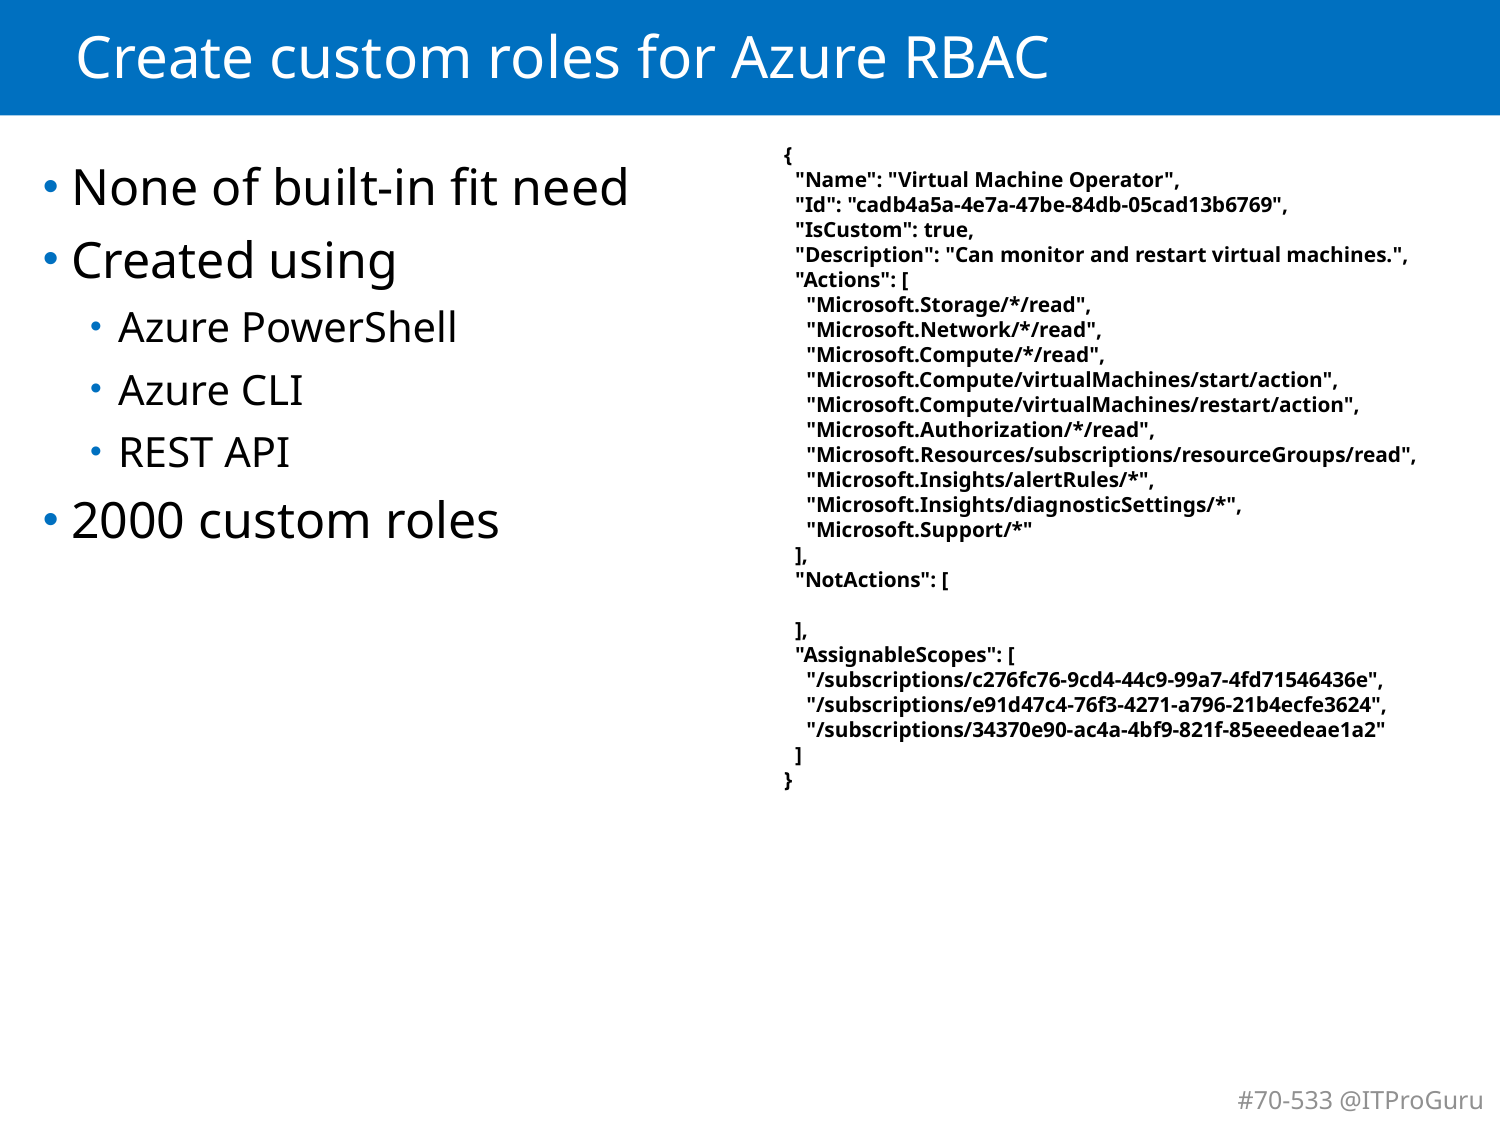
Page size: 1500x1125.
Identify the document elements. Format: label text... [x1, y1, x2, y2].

list None of built-in fit need Created using Azure PowerShell Azure CLI REST API 2000 custom roles [42, 155, 698, 1001]
title Create custom roles for Azure RBAC [75, 0, 1351, 122]
text_box { "Name": "Virtual Machine Operator", "Id": "cadb4a5a-4e7a-47be-84db-05cad13b6769", "IsCustom": true, "Description": "Can monitor and restart virtual machines.", "Actions": [ "Microsoft.Storage/*/read", "Microsoft.Network/*/read", "Microsoft.Compute/*/read", "Microsoft.Compute/virtualMachines/start/action", "Microsoft.Compute/virtualMachines/restart/action", "Microsoft.Authorization/*/read", "Microsoft.Resources/subscriptions/resourceGroups/read", "Microsoft.Insights/alertRules/*", "Microsoft.Insights/diagnosticSettings/*", "Microsoft.Support/*" ], "NotActions": [ ], "AssignableScopes": [ "/subscriptions/c276fc76-9cd4-44c9-99a7-4fd71546436e", "/subscriptions/e91d47c4-76f3-4271-a796-21b4ecfe3624", "/subscriptions/34370e90-ac4a-4bf9-821f-85eeedeae1a2" ] } [769, 134, 1432, 799]
